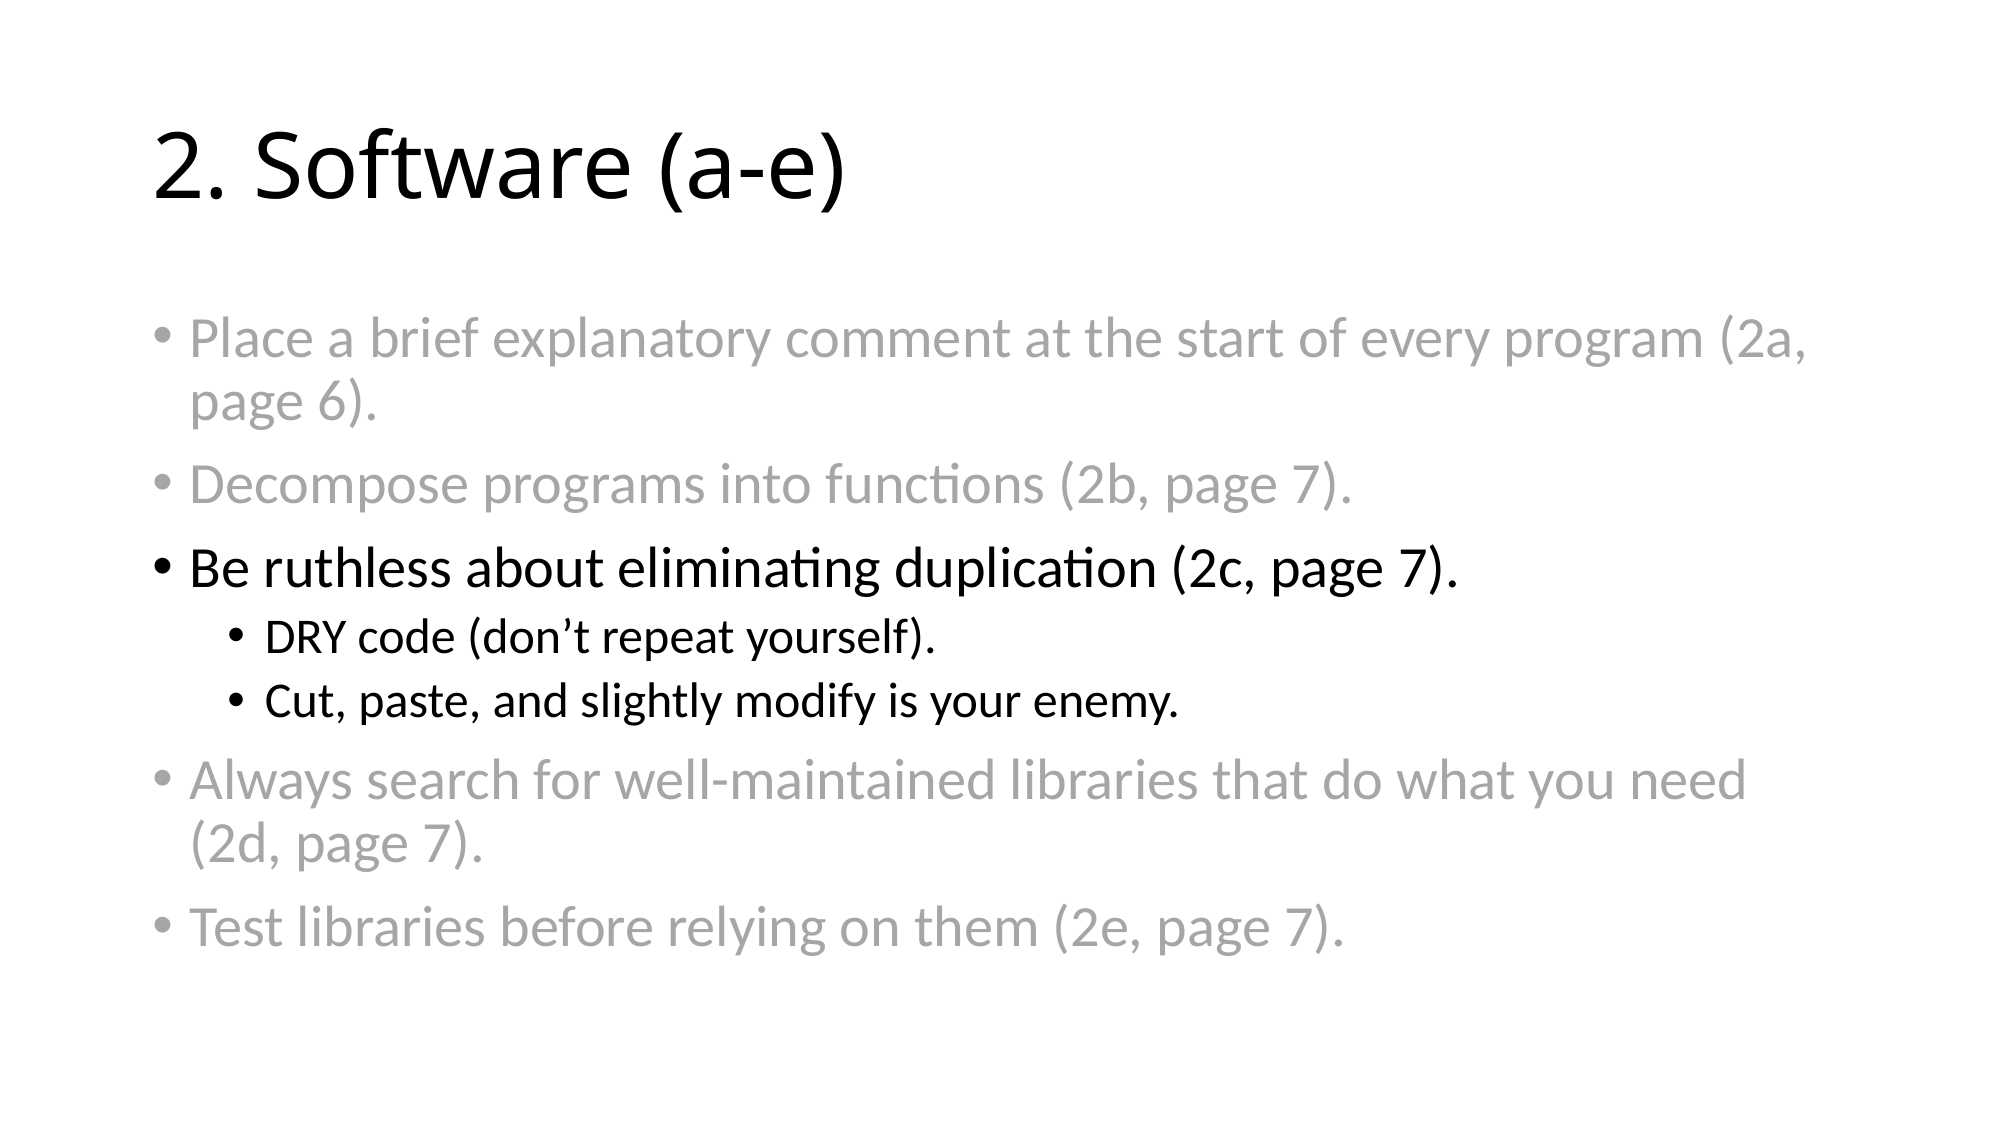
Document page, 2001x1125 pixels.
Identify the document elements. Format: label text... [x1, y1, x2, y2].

list Place a brief explanatory comment at the start of every program (2a, page 6). Decompose programs into functions (2b, page 7). Be ruthless about eliminating duplication (2c, page 7). DRY code (don’t repeat yourself). Cut, paste, and slightly modify is your enemy. Always search for well-maintained libraries that do what you need (2d, page 7). Test libraries before relying on them (2e, page 7). [137, 299, 1863, 1014]
title 2. Software (a-e) [137, 59, 1863, 278]
